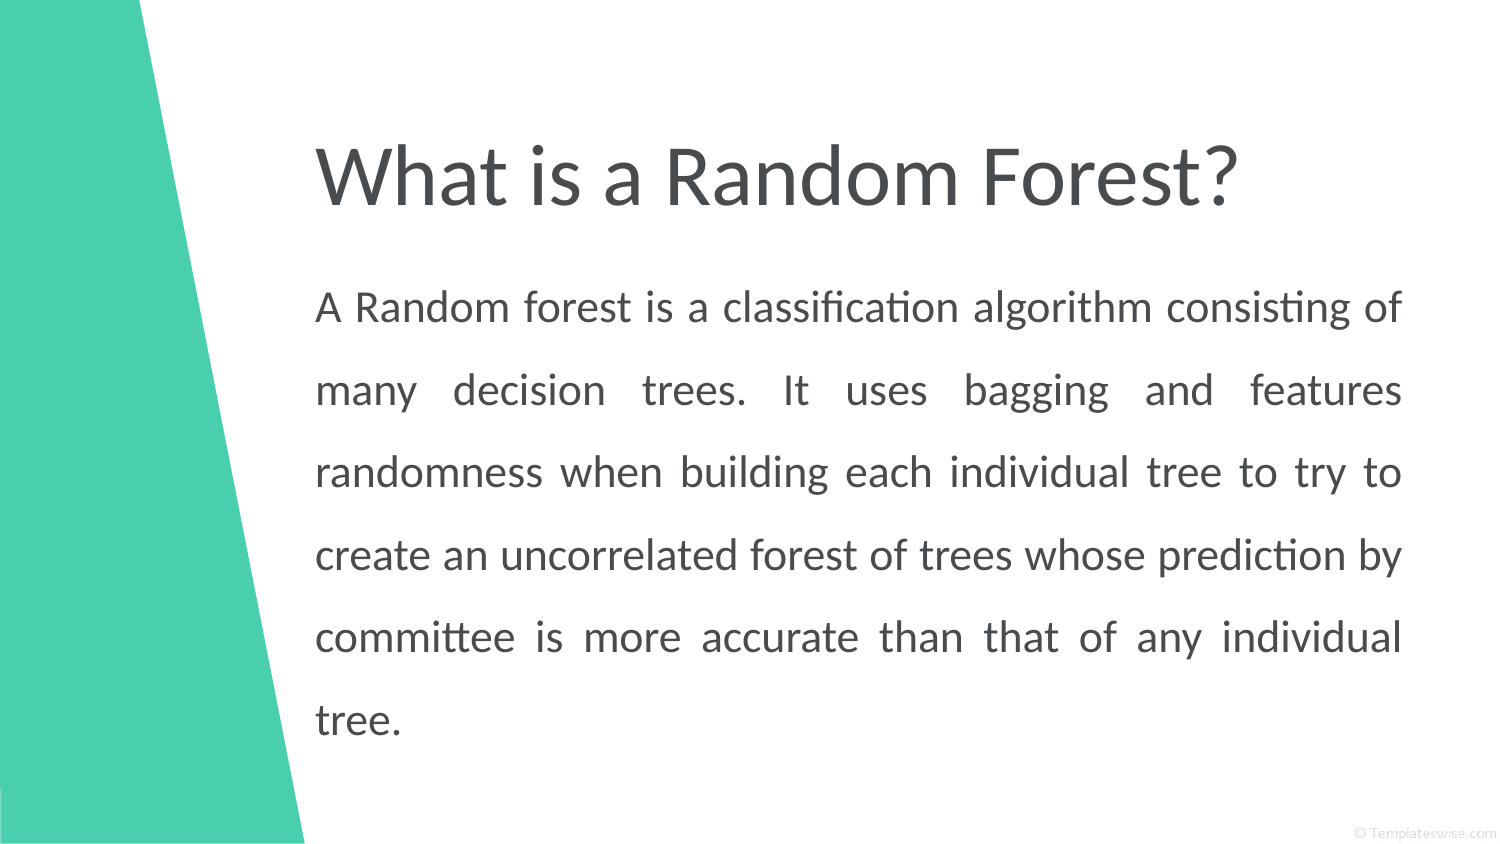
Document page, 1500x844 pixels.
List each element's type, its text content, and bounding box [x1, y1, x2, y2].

title What is a Random Forest? [300, 99, 1421, 241]
picture [140, 0, 1500, 844]
list A Random forest is a classification algorithm consisting of many decision trees. It uses bagging and features randomness when building each individual tree to try to create an uncorrelated forest of trees whose prediction by committee is more accurate than that of any individual tree. [300, 241, 1419, 644]
